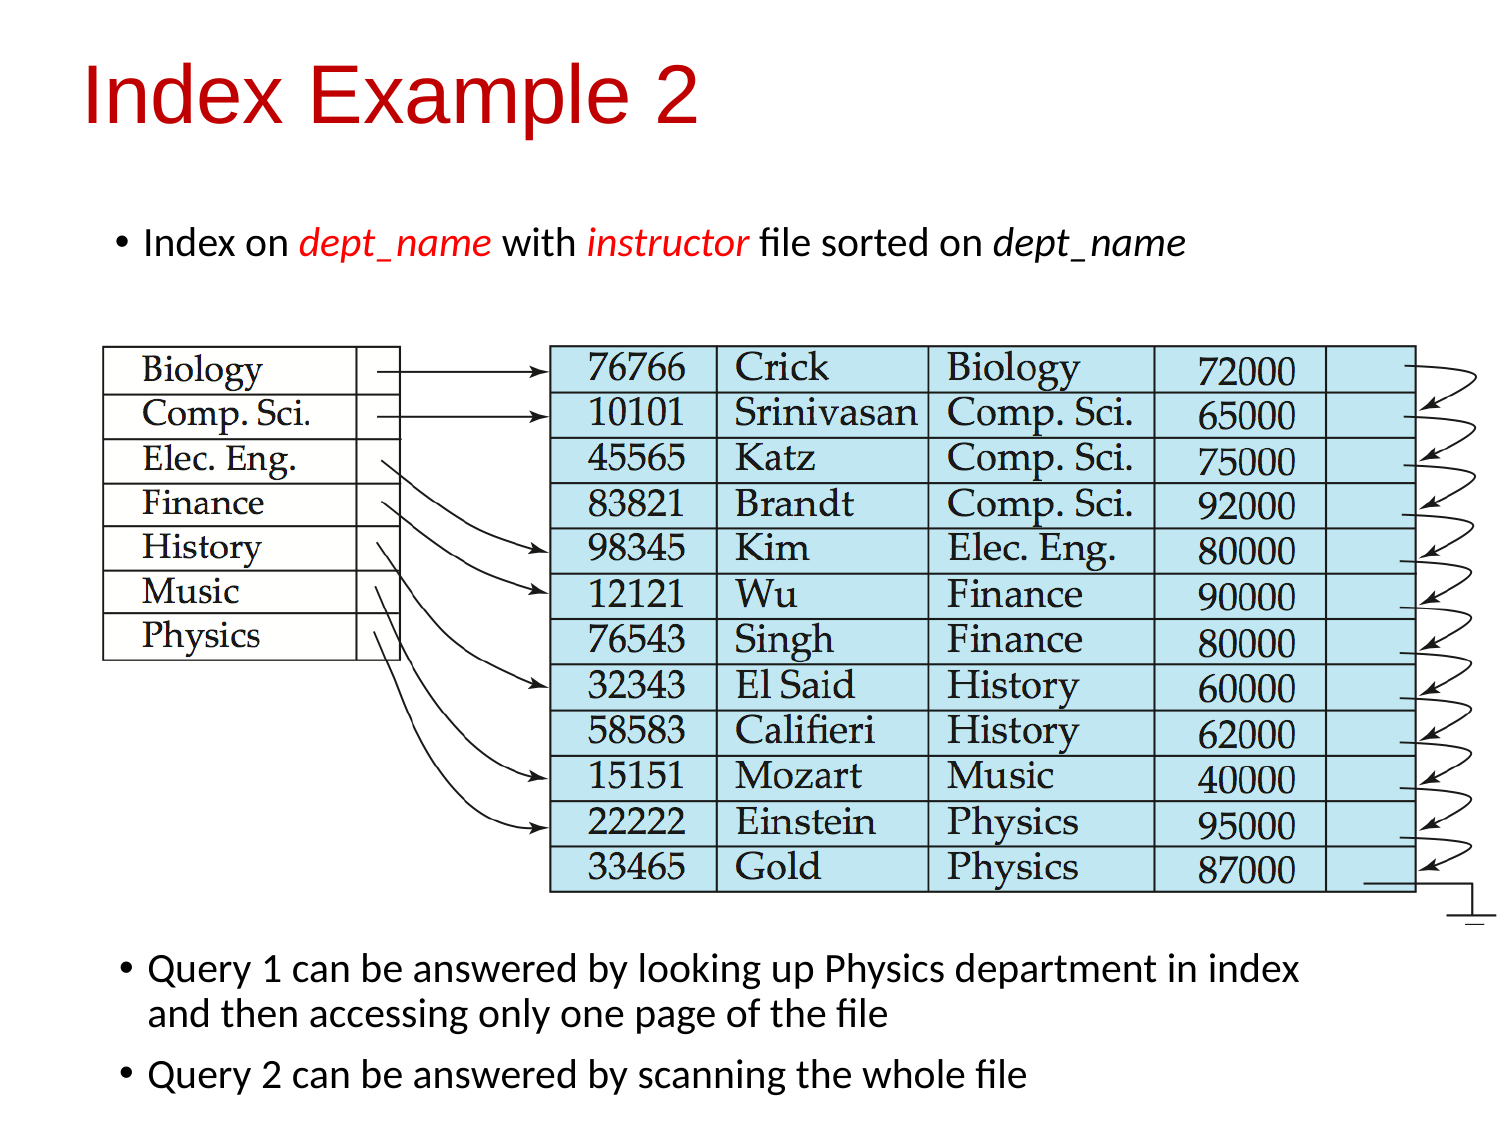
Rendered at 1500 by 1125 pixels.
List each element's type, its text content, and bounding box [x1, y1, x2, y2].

title Index Example 2 [66, 20, 1360, 172]
text_box Query 1 can be answered by looking up Physics department in index and then accessing only one page of the file Query 2 can be answered by scanning the whole file [104, 939, 1362, 1032]
list Index on dept_name with instructor file sorted on dept_name [99, 213, 1357, 329]
picture [102, 344, 1499, 925]
